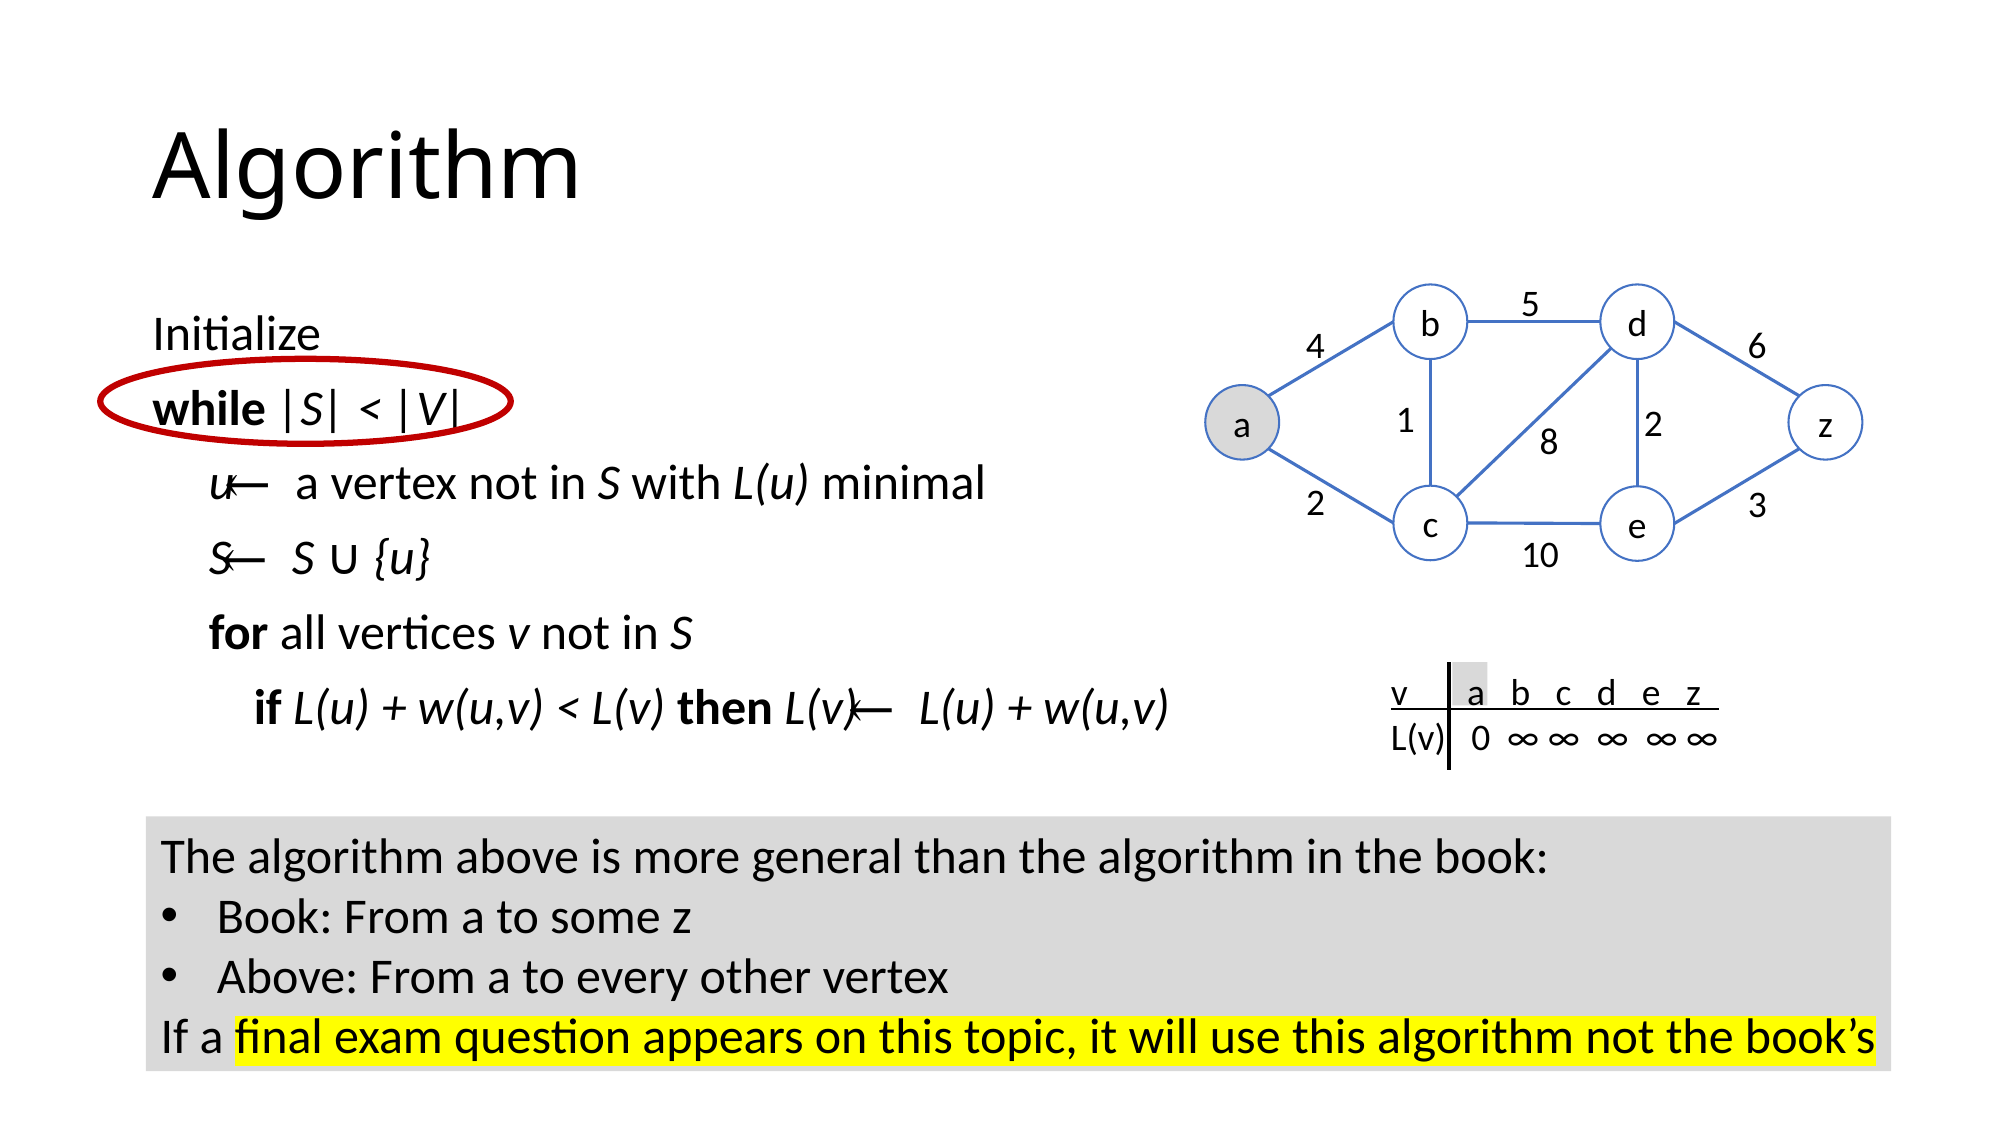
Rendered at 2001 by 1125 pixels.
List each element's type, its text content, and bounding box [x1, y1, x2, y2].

text_box The algorithm above is more general than the algorithm in the book: Book: From a to some z Above: From a to every other vertex If a final exam question appears on this topic, it will use this algorithm not the book’s [145, 816, 1892, 1072]
list Initialize while |S| < |V| u ⃪ a vertex not in S with L(u) minimal S ⃪ S ∪ {u} for all vertices v not in S if L(u) + w(u,v) < L(v) then L(v) ⃪ L(u) + w(u,v) [137, 299, 1243, 1014]
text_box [1205, 271, 1863, 584]
text_box [99, 357, 512, 445]
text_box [1368, 660, 1741, 770]
title Algorithm [137, 59, 1863, 278]
